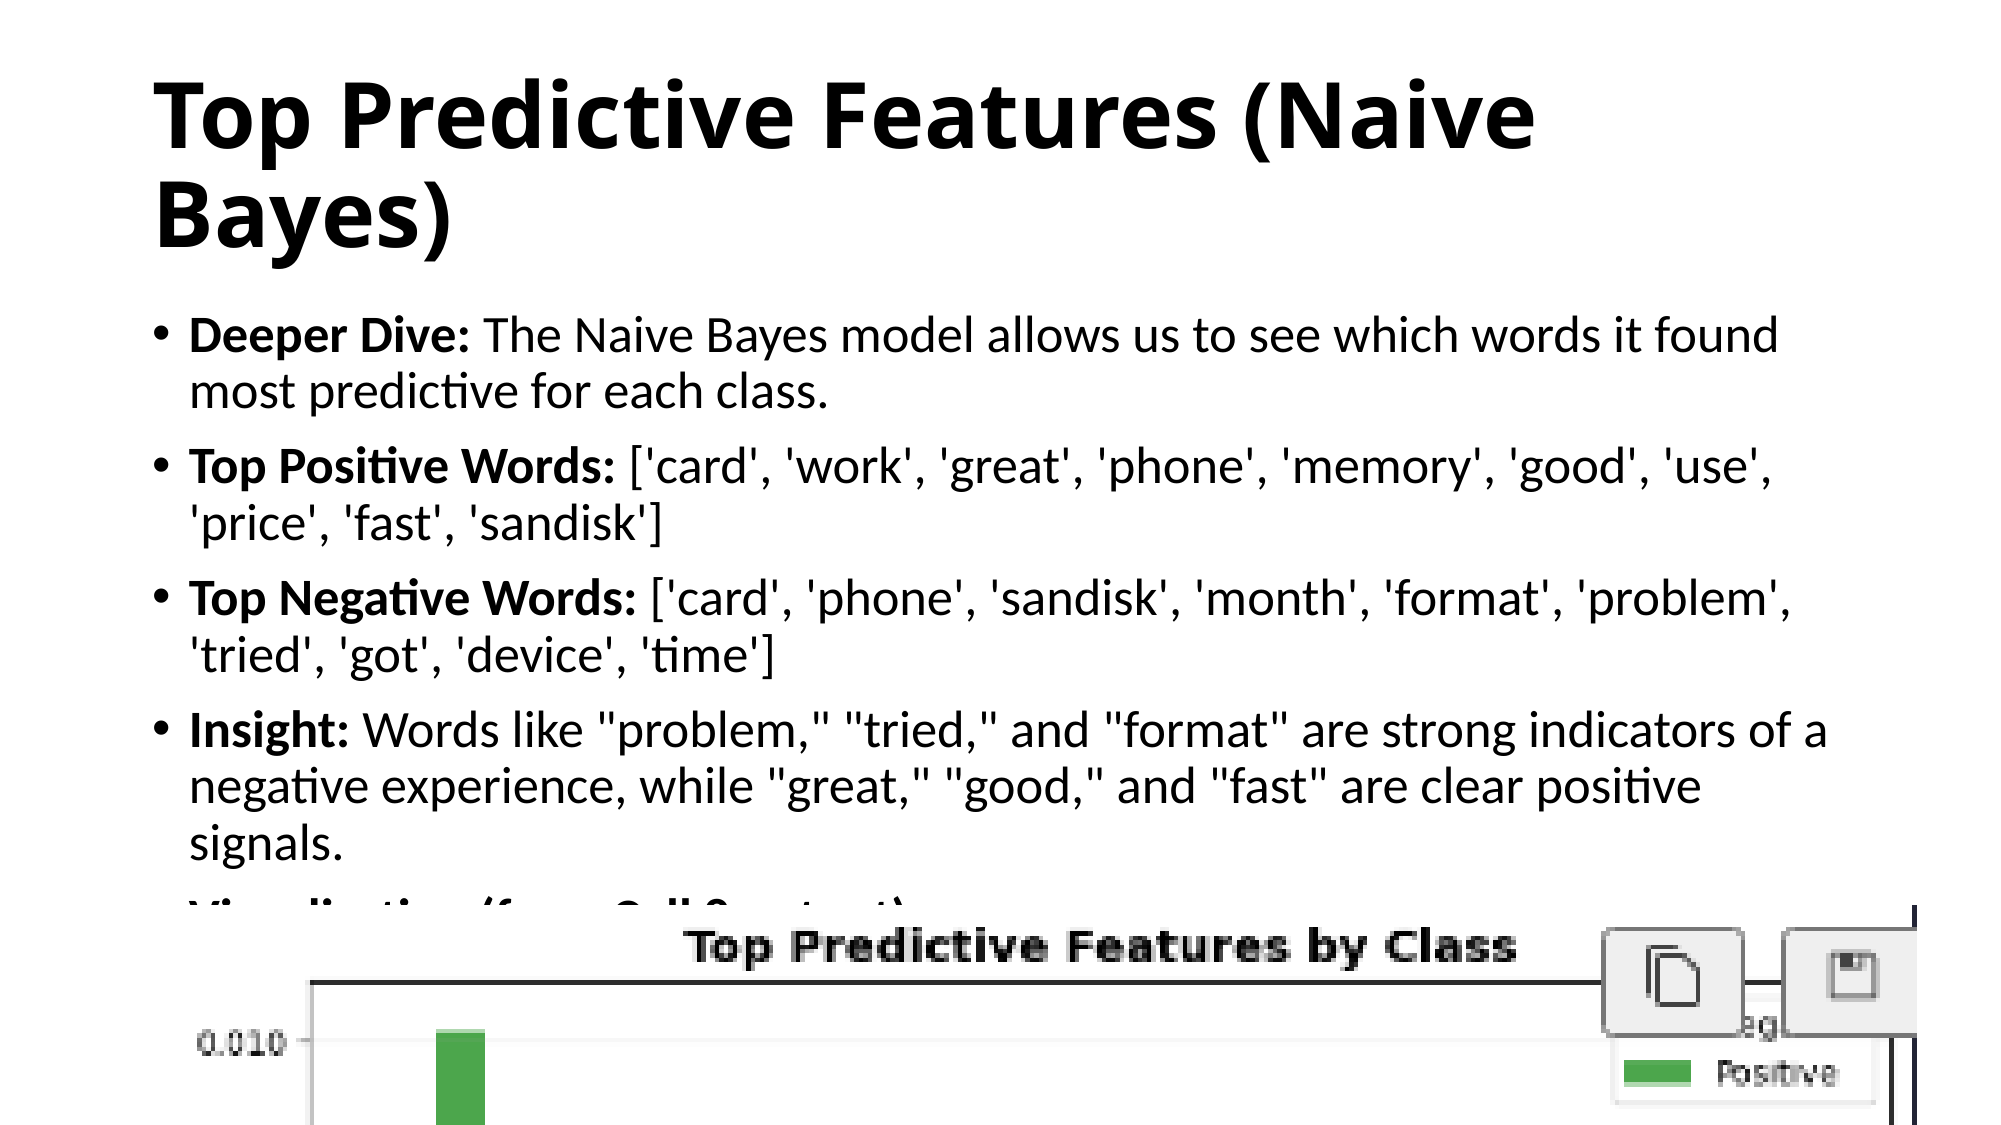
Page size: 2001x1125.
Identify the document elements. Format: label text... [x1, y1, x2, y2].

list Deeper Dive: The Naive Bayes model allows us to see which words it found most predictive for each class. Top Positive Words: ['card', 'work', 'great', 'phone', 'memory', 'good', 'use', 'price', 'fast', 'sandisk'] Top Negative Words: ['card', 'phone', 'sandisk', 'month', 'format', 'problem', 'tried', 'got', 'device', 'time'] Insight: Words like "problem," "tried," and "format" are strong indicators of a negative experience, while "great," "good," and "fast" are clear positive signals. Visualization (from Cell 8 output): (Insert the "Top Predictive Features by Class" bar chart from Cell 8 here) [137, 299, 1863, 905]
picture [85, 905, 1917, 1125]
title Top Predictive Features (Naive Bayes) [137, 59, 1863, 278]
